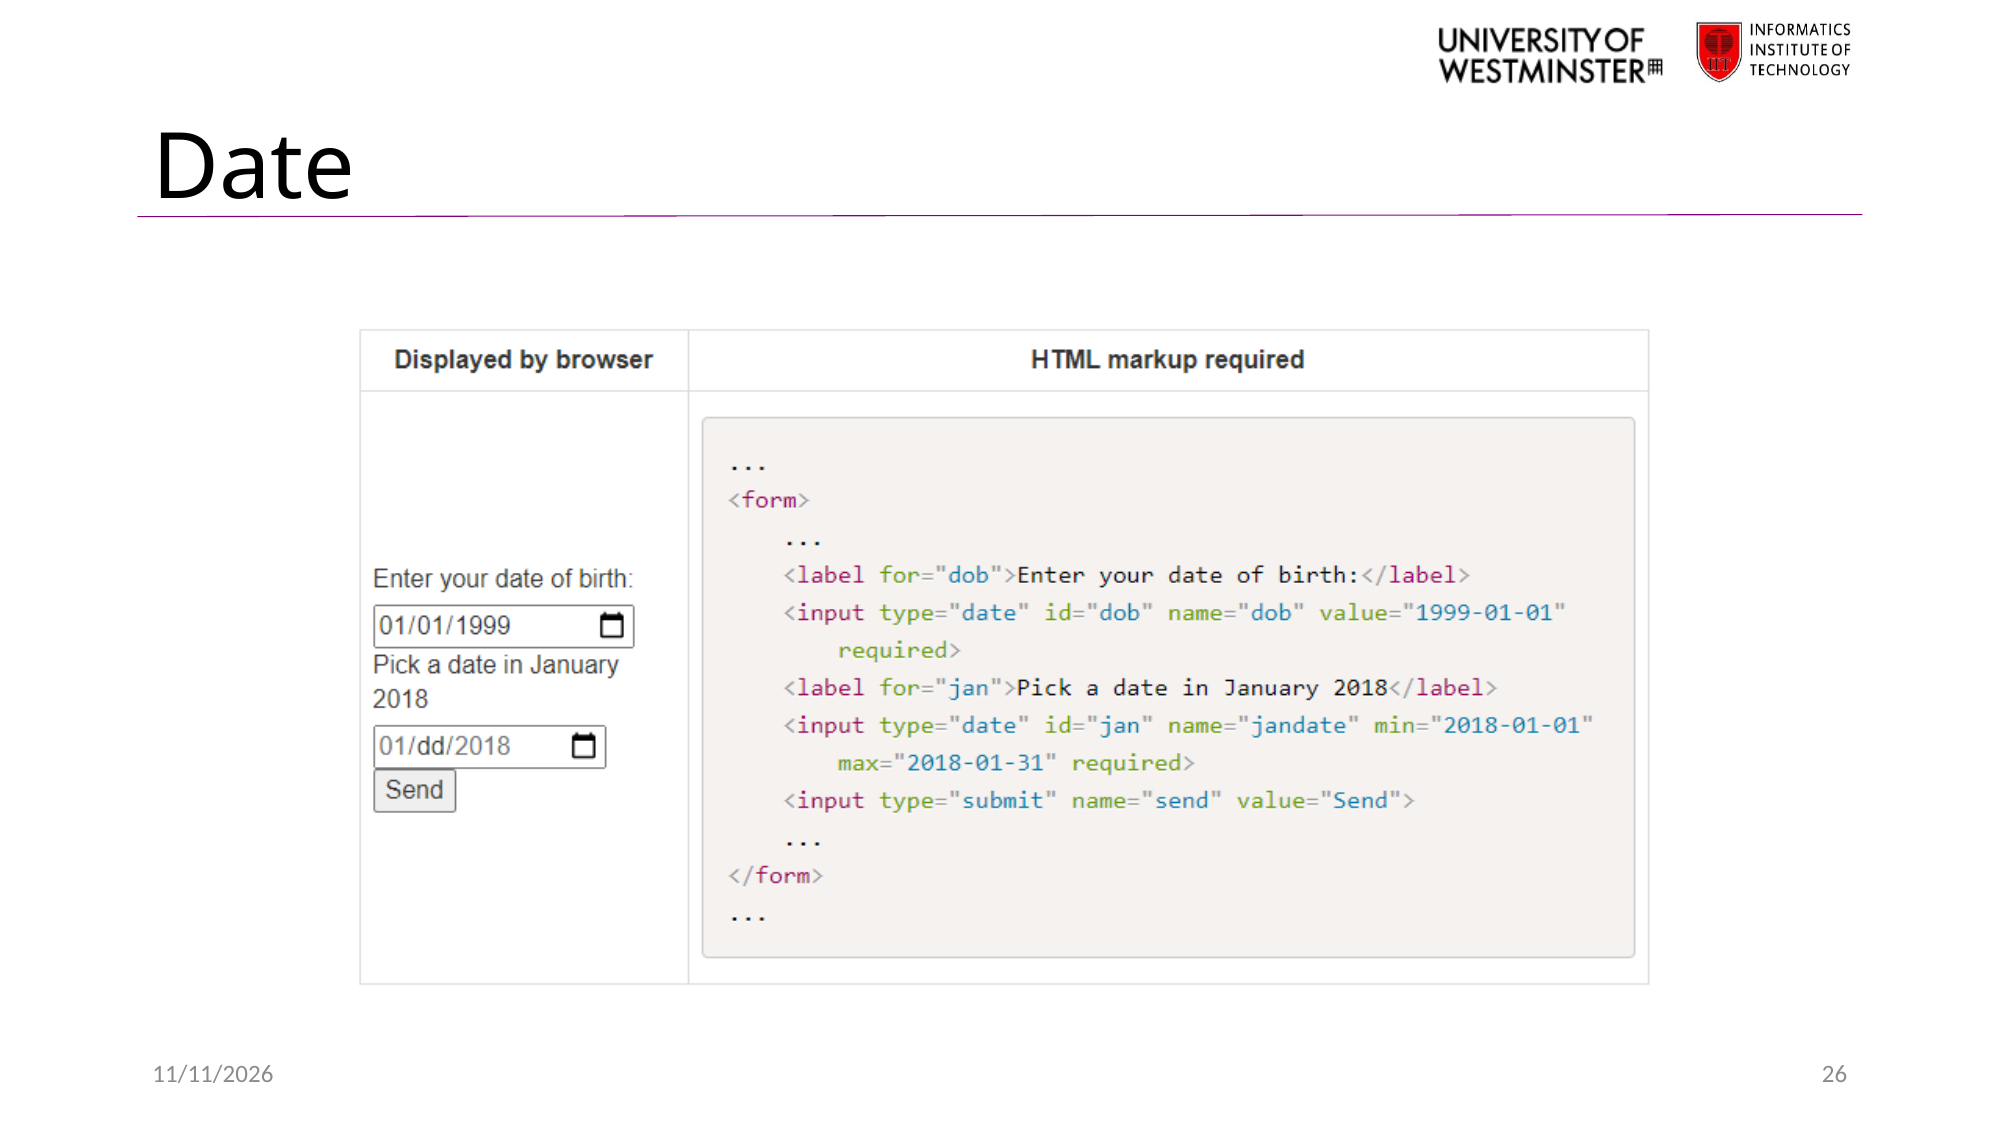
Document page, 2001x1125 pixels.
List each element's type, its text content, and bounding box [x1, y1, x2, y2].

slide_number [137, 1042, 588, 1103]
title Date [137, 59, 1863, 278]
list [344, 306, 1656, 1007]
picture [1425, 5, 1863, 59]
slide_number 26 [1412, 1042, 1863, 1103]
